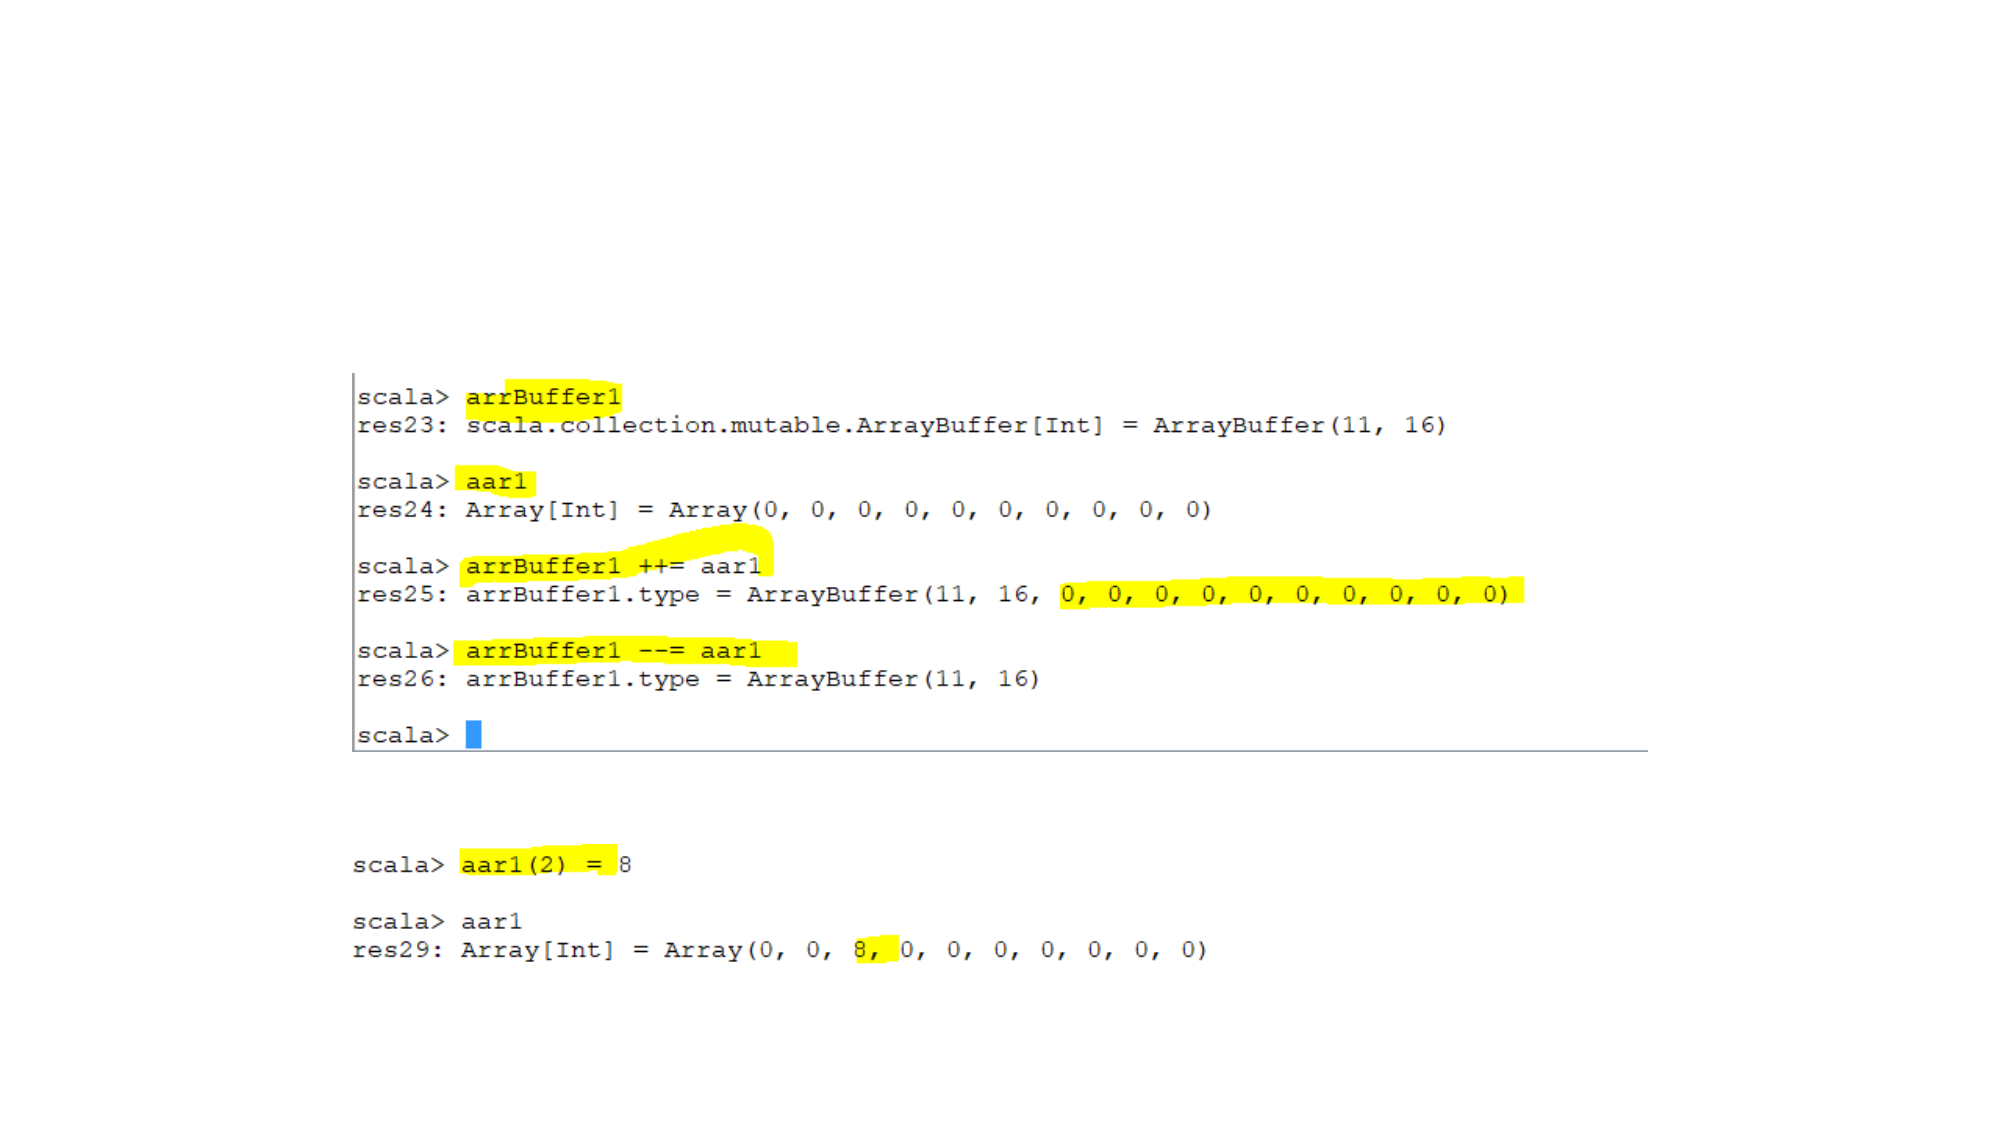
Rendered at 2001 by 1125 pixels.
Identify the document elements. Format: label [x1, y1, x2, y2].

picture [352, 844, 1495, 984]
picture [352, 373, 1648, 752]
